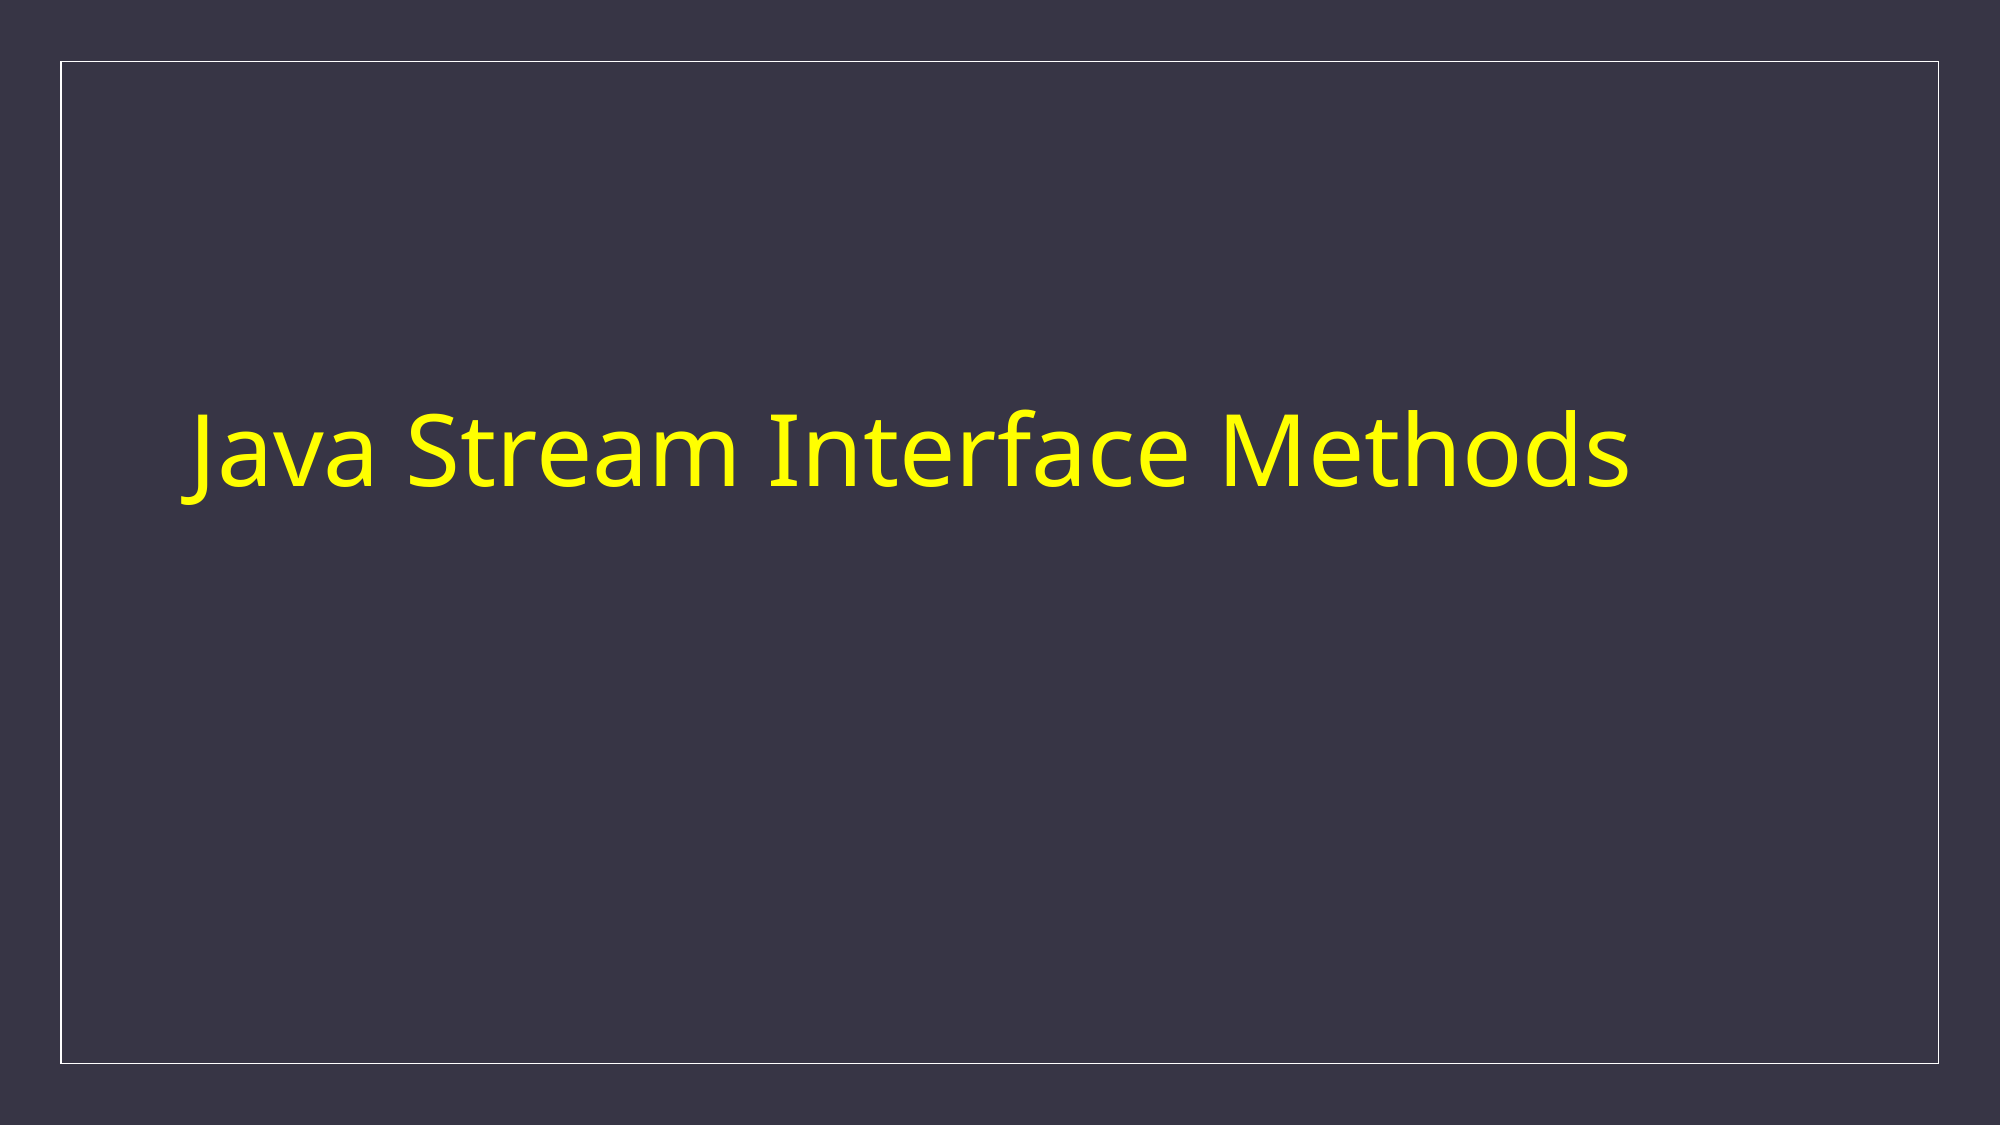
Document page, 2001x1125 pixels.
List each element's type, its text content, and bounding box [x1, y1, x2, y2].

title Java Stream Interface Methods [174, 105, 1825, 1031]
